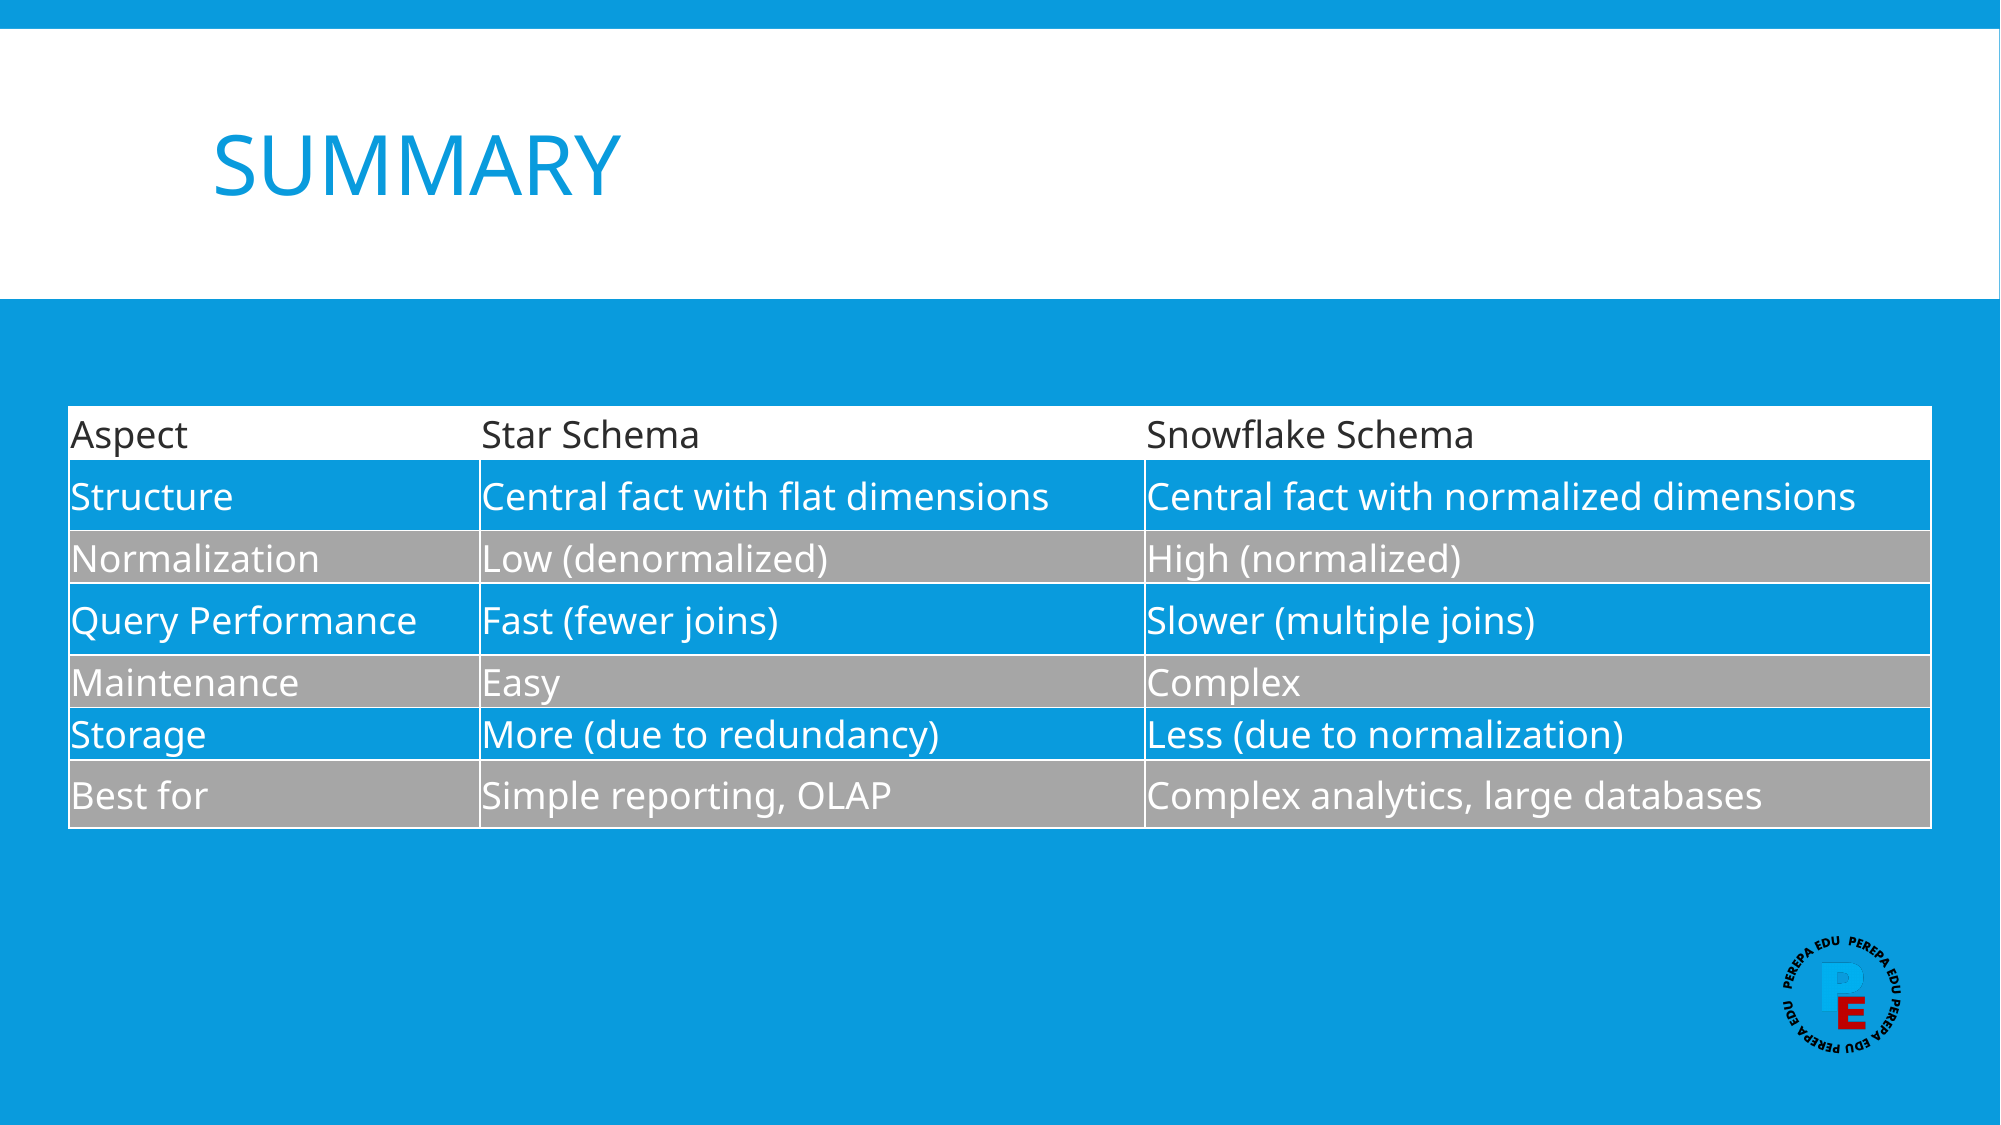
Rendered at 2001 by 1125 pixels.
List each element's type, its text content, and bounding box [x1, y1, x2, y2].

table_cell Central fact with normalized dimensions [1146, 460, 1930, 530]
table_cell Easy [481, 656, 1144, 707]
table_cell High (normalized) [1146, 531, 1930, 582]
table_cell Structure [70, 460, 479, 530]
table_cell Central fact with flat dimensions [481, 460, 1144, 530]
picture [1839, 997, 1865, 1029]
table_cell Less (due to normalization) [1146, 708, 1930, 759]
table_cell Normalization [70, 531, 479, 582]
table_cell Query Performance [70, 584, 479, 654]
table_cell Simple reporting, OLAP [481, 761, 1144, 827]
table_header Aspect [70, 408, 479, 458]
table_cell More (due to redundancy) [481, 708, 1144, 759]
table_header Star Schema [481, 408, 1144, 458]
table_cell Complex analytics, large databases [1146, 761, 1930, 827]
table_cell Maintenance [70, 656, 479, 707]
title Summary [197, 46, 1803, 295]
table_cell Fast (fewer joins) [481, 584, 1144, 654]
table_cell Slower (multiple joins) [1146, 584, 1930, 654]
table_cell Complex [1146, 656, 1930, 707]
table_cell Low (denormalized) [481, 531, 1144, 582]
table_header Snowflake Schema [1146, 408, 1930, 458]
table_cell Best for [70, 761, 479, 827]
table_cell Storage [70, 708, 479, 759]
